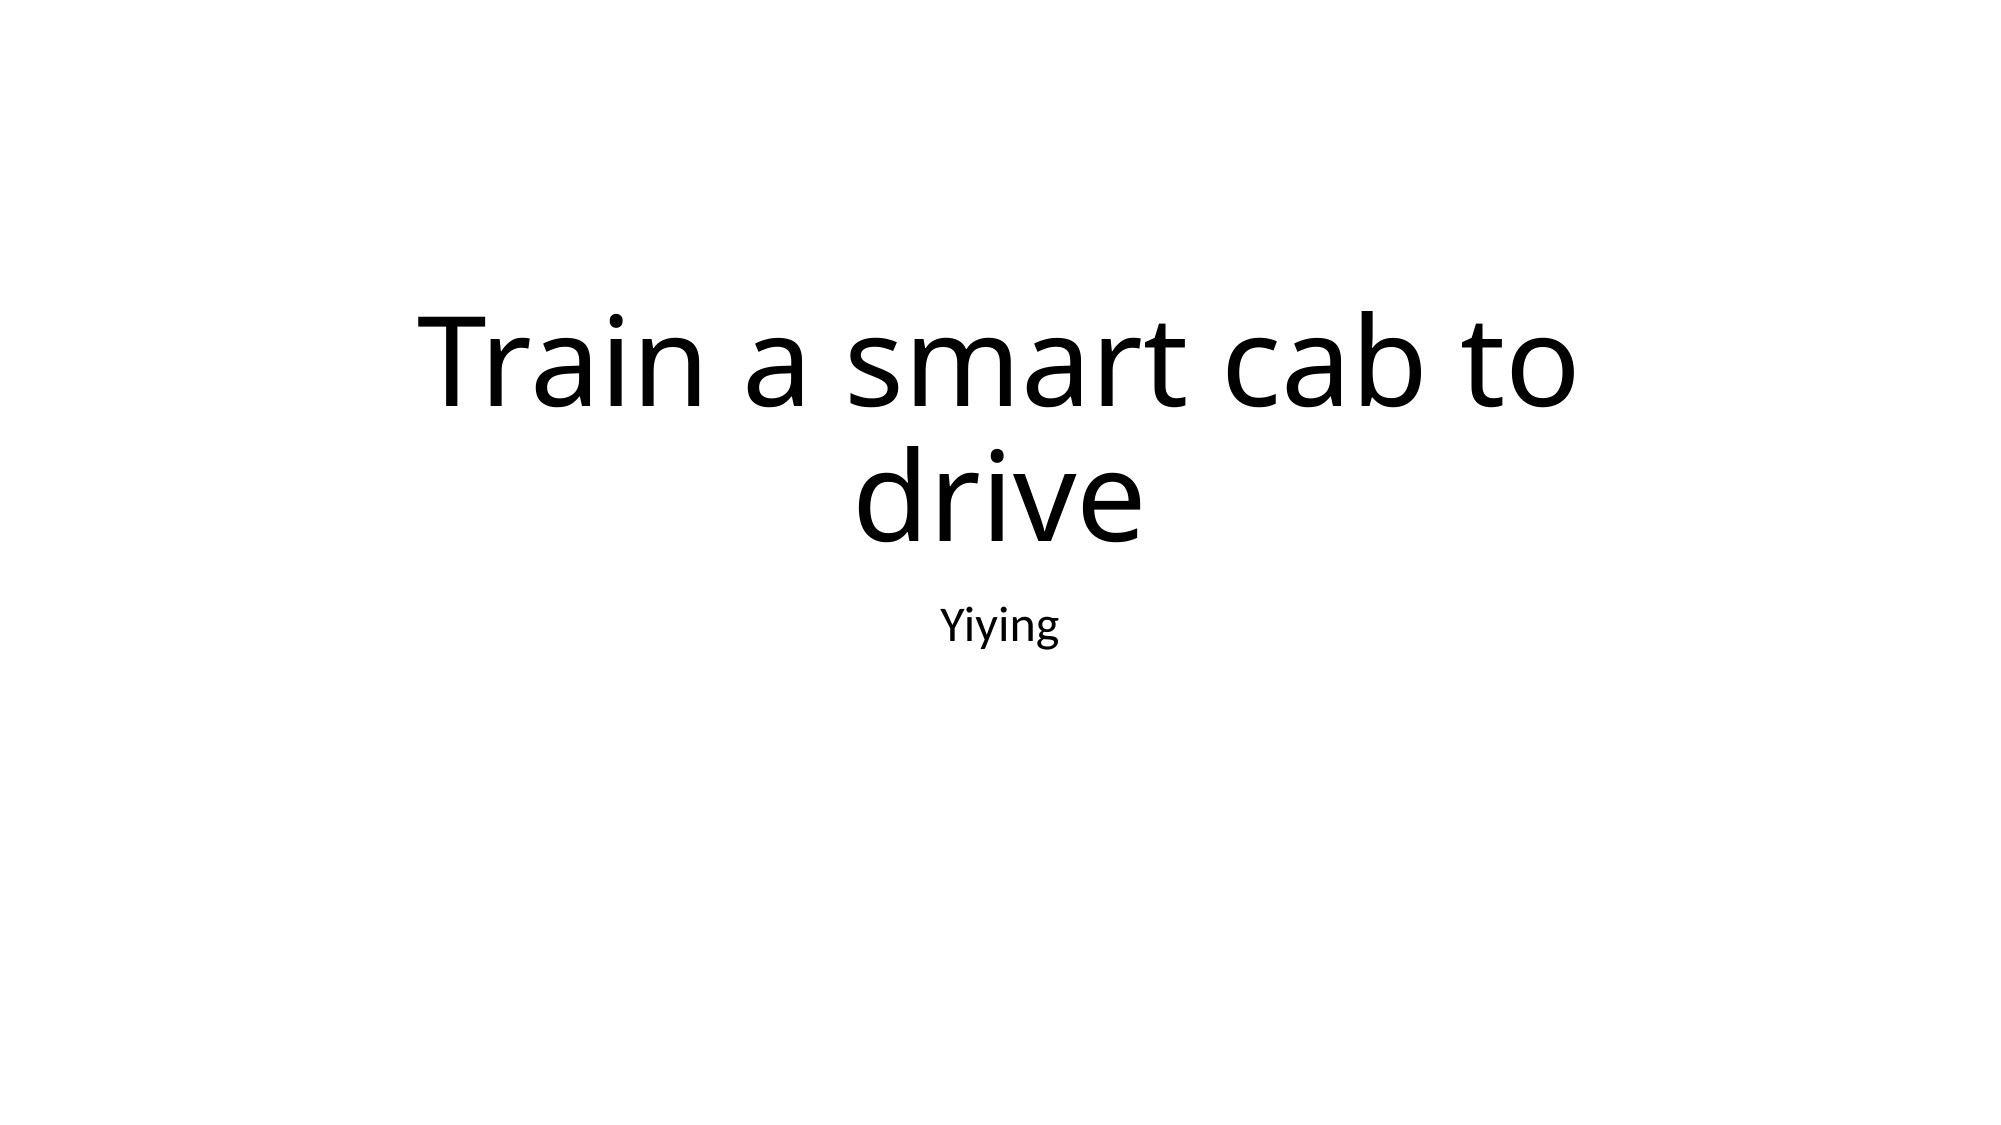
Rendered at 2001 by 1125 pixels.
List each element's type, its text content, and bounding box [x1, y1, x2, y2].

title Train a smart cab to drive [249, 184, 1750, 576]
subtitle Yiying [249, 590, 1750, 863]
